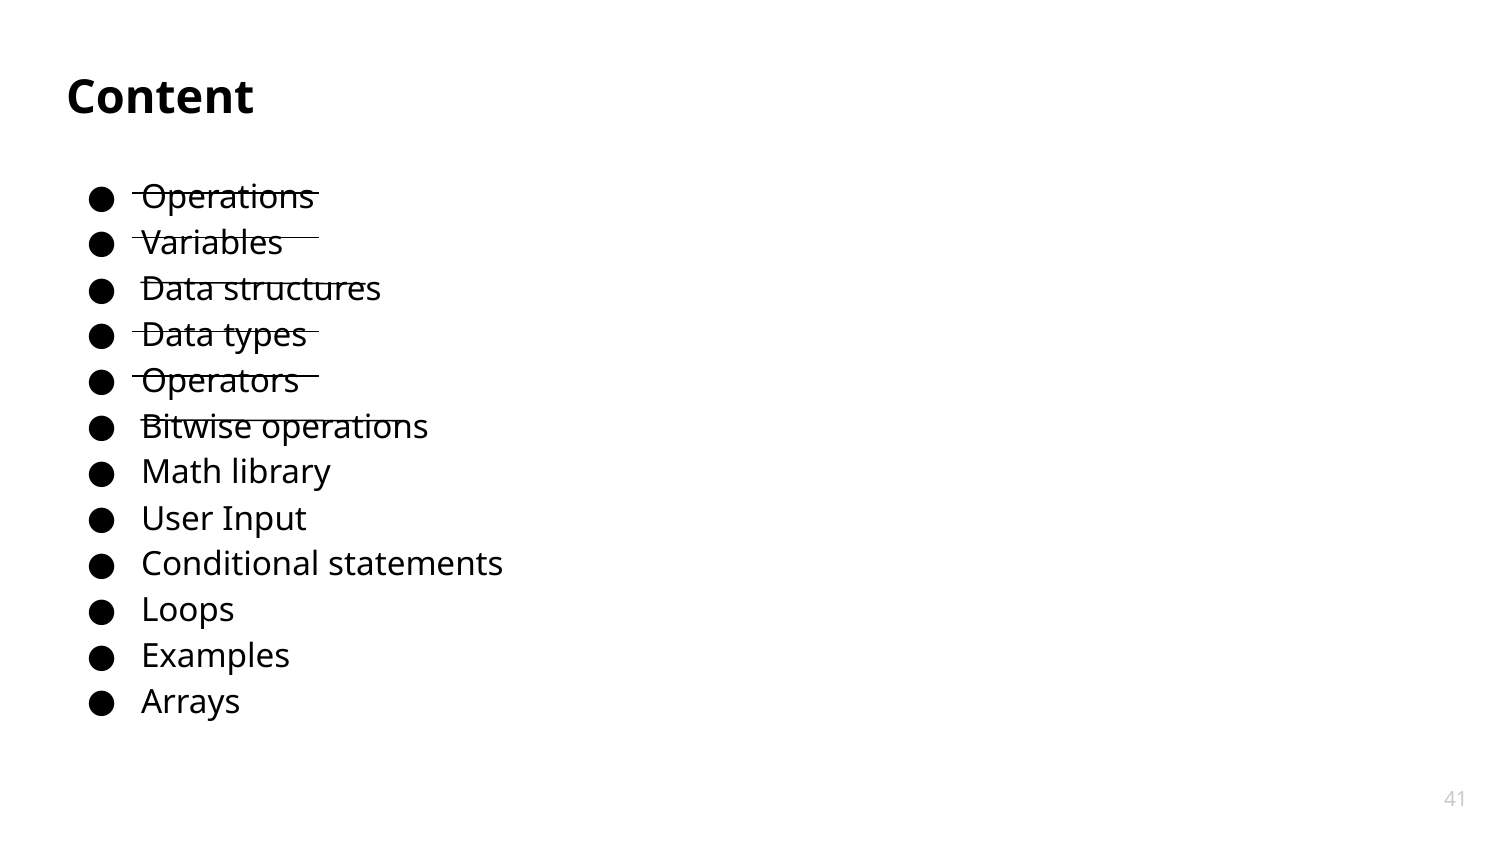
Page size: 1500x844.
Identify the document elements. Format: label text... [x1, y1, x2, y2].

slide_number ‹#› [1392, 767, 1483, 833]
list Operations Variables Data structures Data types Operators Bitwise operations Math library User Input Conditional statements Loops Examples Arrays [51, 154, 1449, 751]
title Content [51, 48, 1449, 142]
